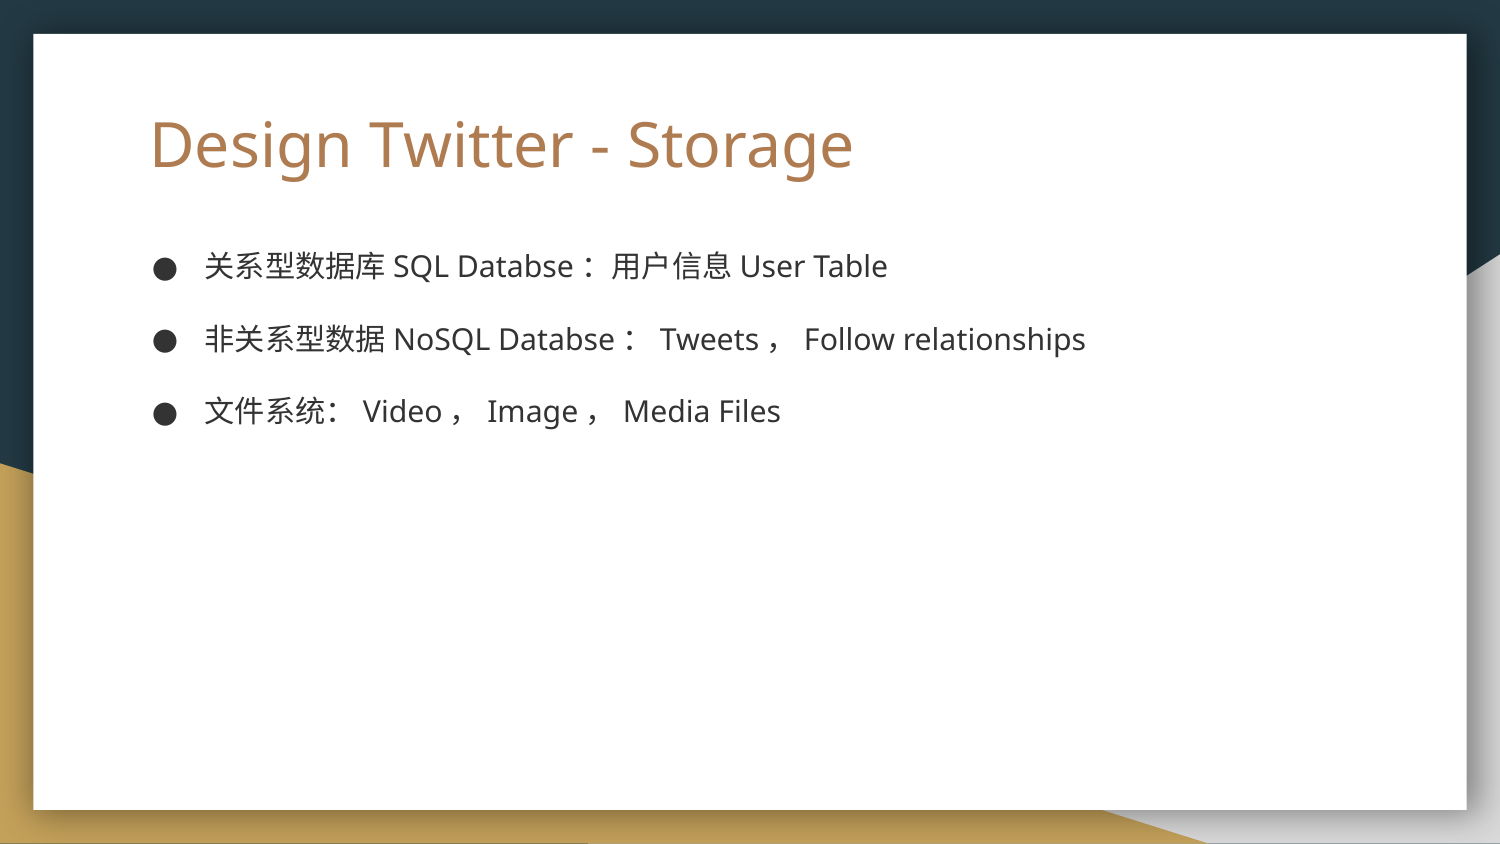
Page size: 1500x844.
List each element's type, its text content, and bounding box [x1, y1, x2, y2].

title Design Twitter - Storage [134, 90, 1366, 247]
list 关系型数据库SQL Databse：用户信息User Table 非关系型数据NoSQL Databse：Tweets，Follow relationships 文件系统：Video，Image，Media Files [114, 196, 1255, 598]
